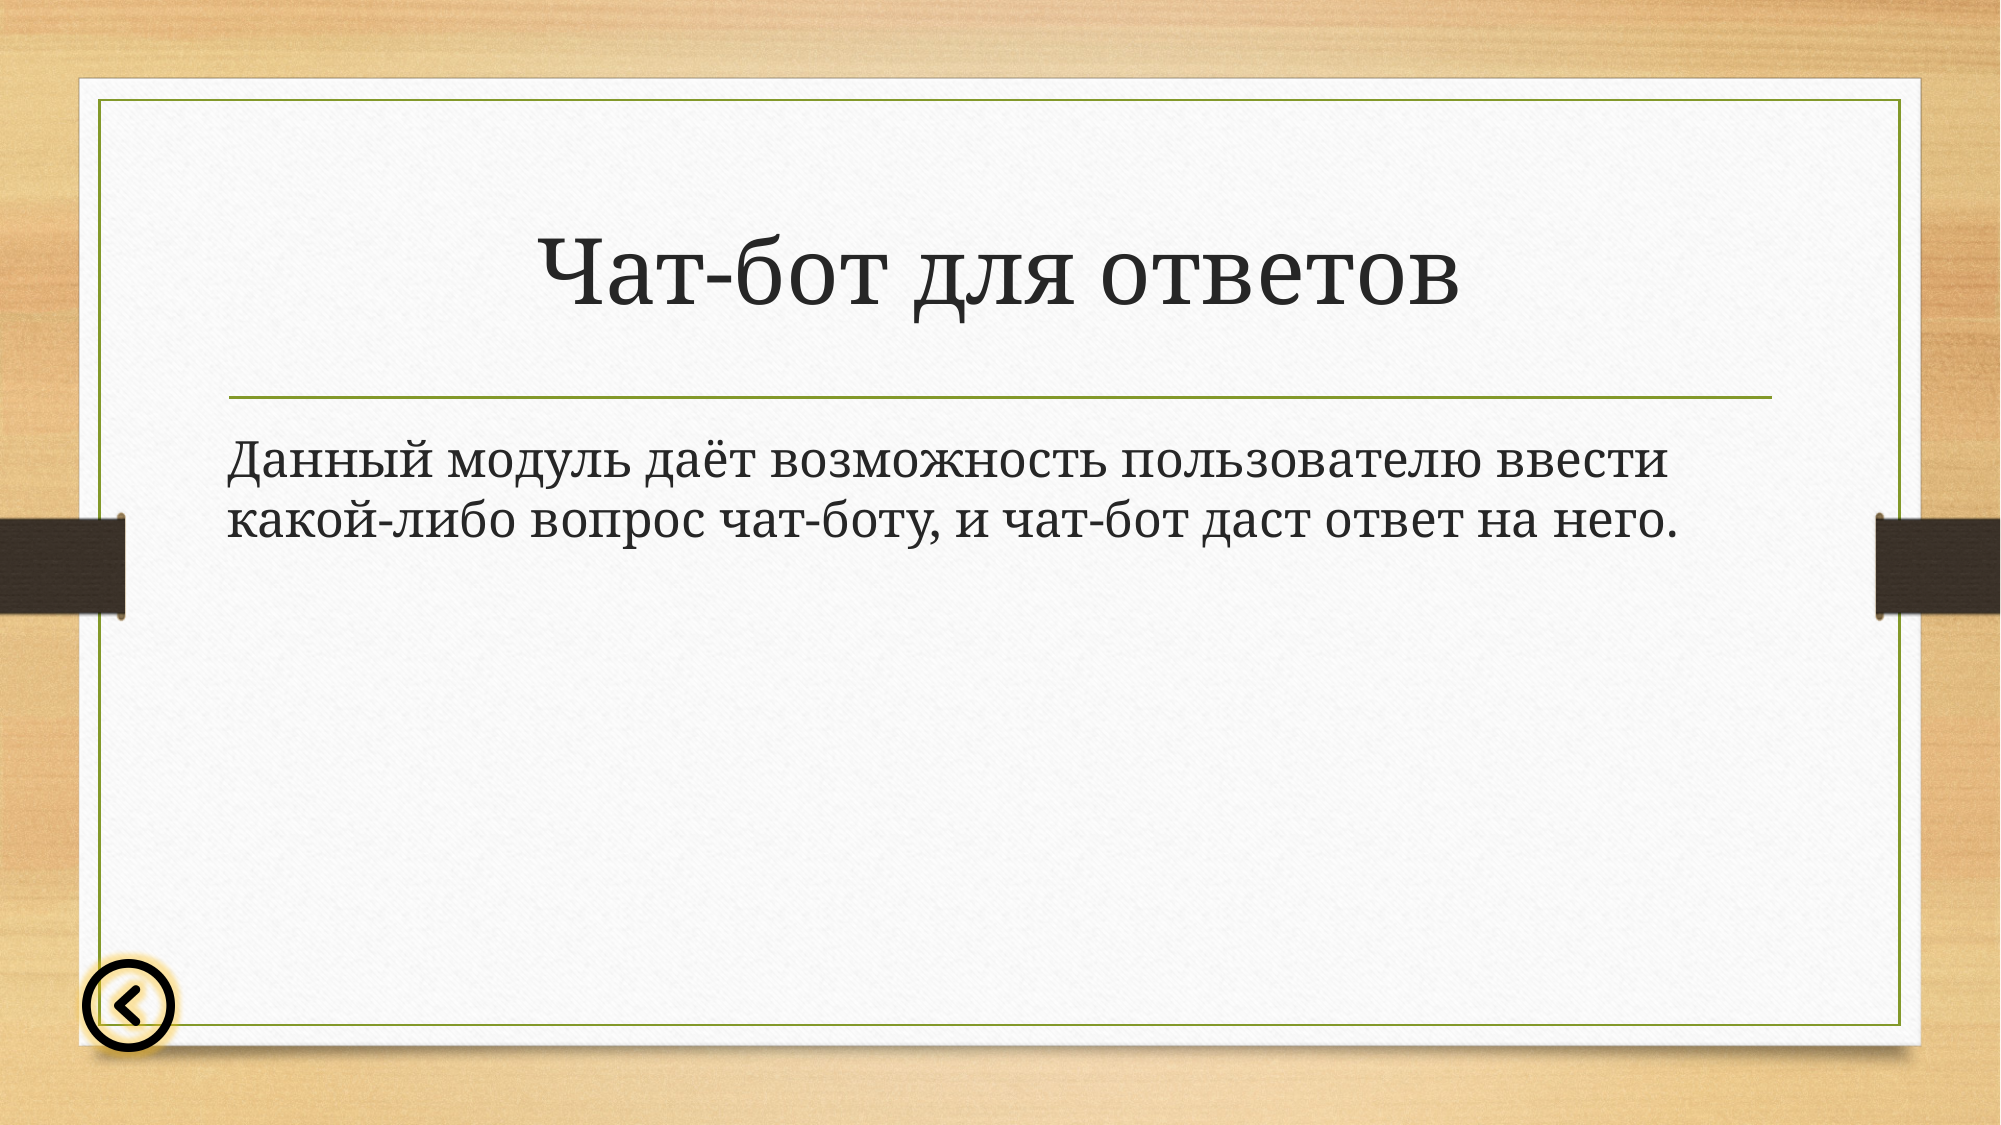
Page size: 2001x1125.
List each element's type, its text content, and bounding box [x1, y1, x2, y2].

list Данный модуль даёт возможность пользователю ввести какой-либо вопрос чат-боту, и чат-бот даст ответ на него. [212, 419, 1788, 964]
title Чат-бот для ответов [212, 161, 1788, 375]
picture [0, 0, 2001, 1125]
